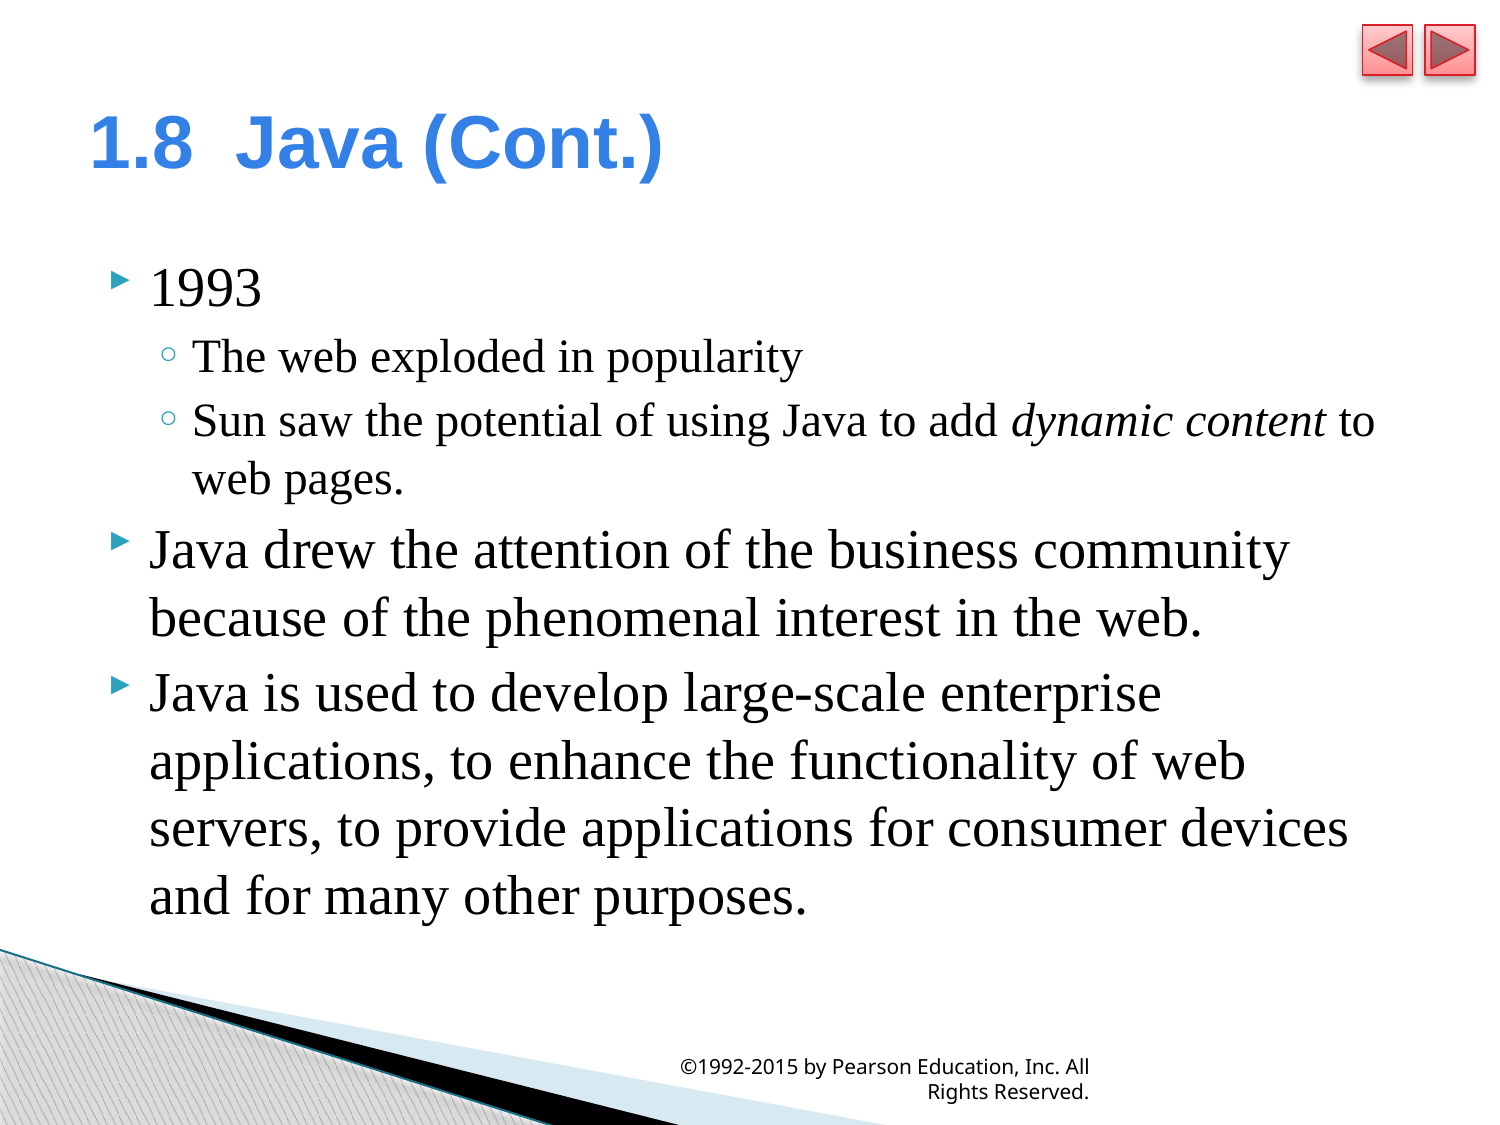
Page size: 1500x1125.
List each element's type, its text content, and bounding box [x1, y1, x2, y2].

title 1.8 Java (Cont.) [75, 45, 1425, 233]
footer ©1992-2015 by Pearson Education, Inc. All Rights Reserved. [650, 1051, 1105, 1112]
list 1993 The web exploded in popularity Sun saw the potential of using Java to add dynamic content to web pages. Java drew the attention of the business community because of the phenomenal interest in the web. Java is used to develop large-scale enterprise applications, to enhance the functionality of web servers, to provide applications for consumer devices and for many other purposes. [75, 242, 1425, 986]
